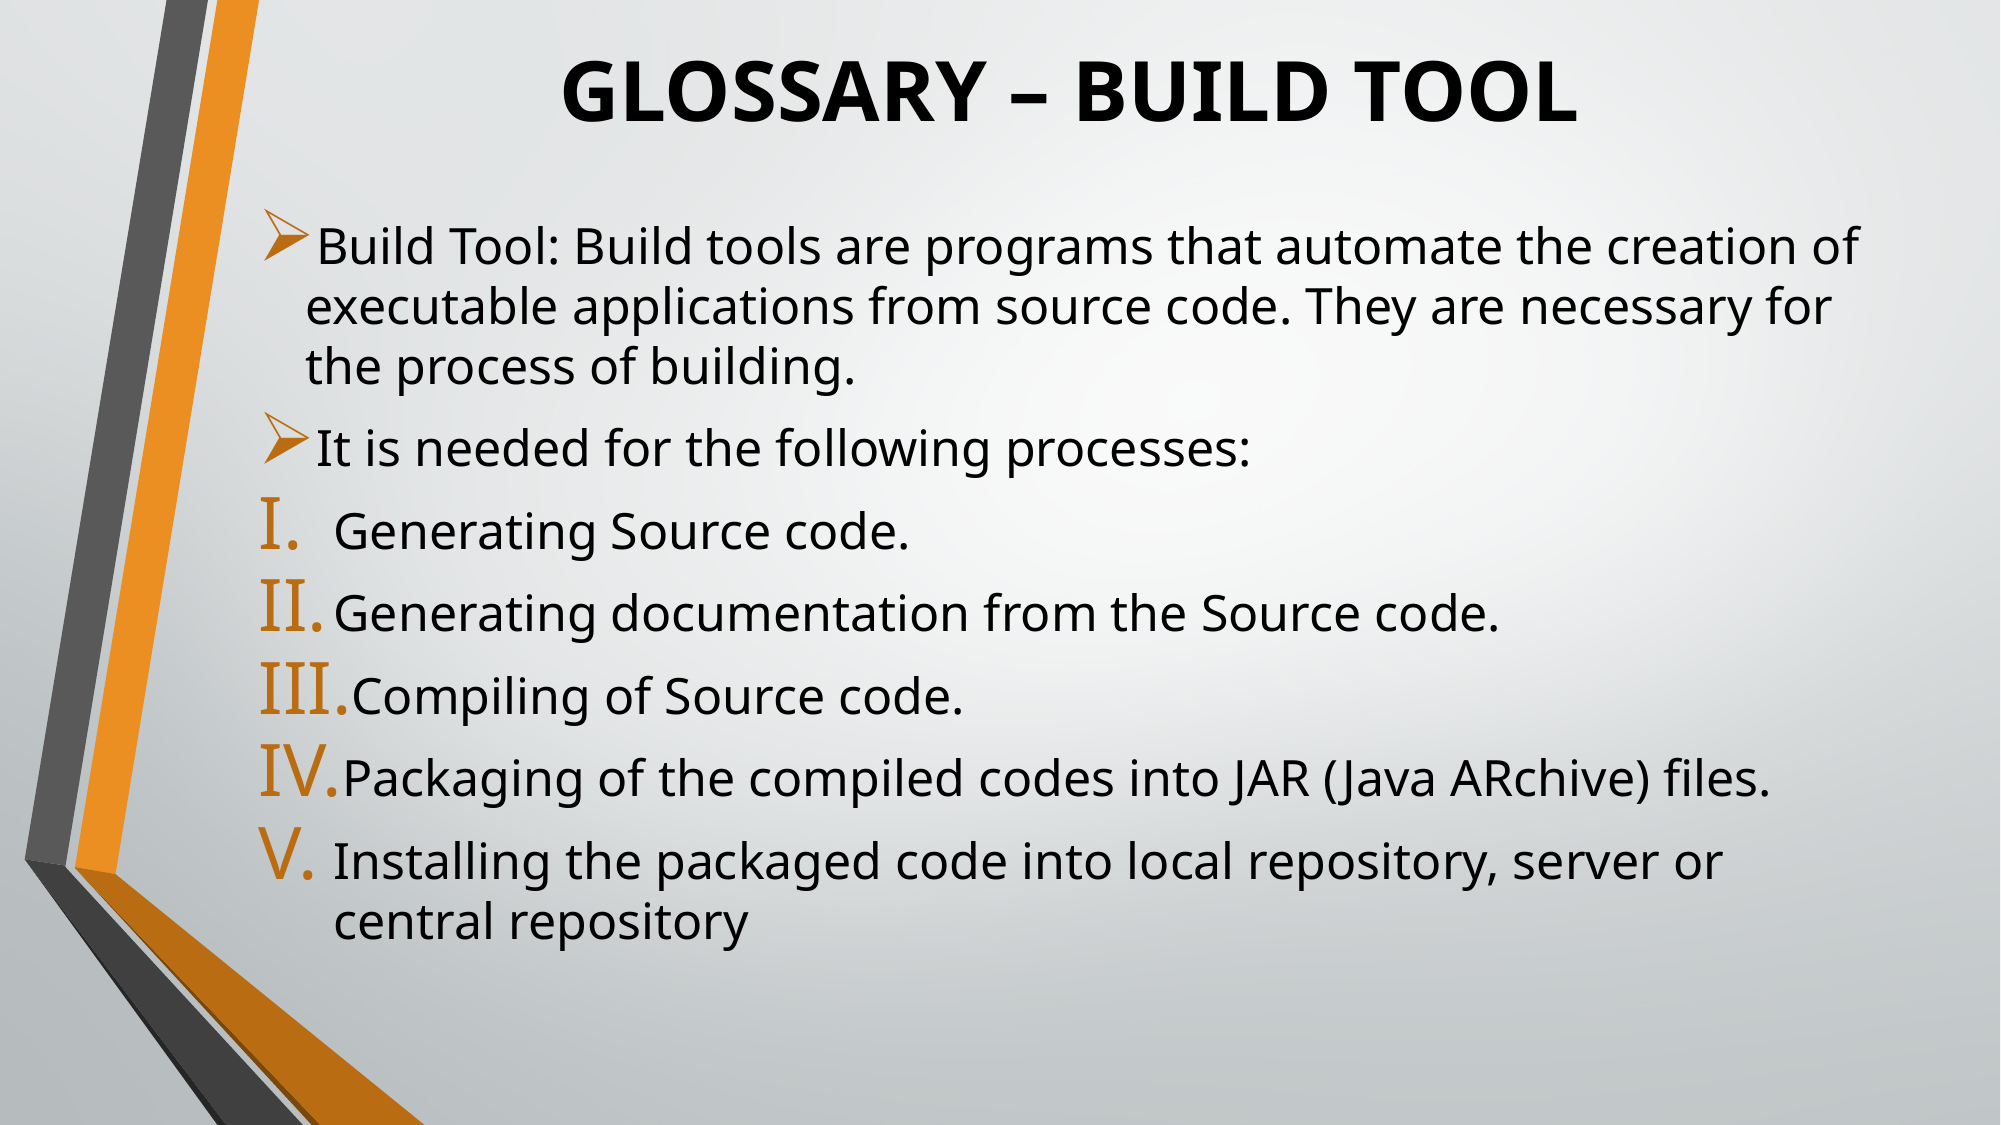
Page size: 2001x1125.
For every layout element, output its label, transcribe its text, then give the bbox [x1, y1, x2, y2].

title GLOSSARY – BUILD TOOL [248, 19, 1892, 157]
list Build Tool: Build tools are programs that automate the creation of executable applications from source code. They are necessary for the process of building. It is needed for the following processes: Generating Source code. Generating documentation from the Source code. Compiling of Source code. Packaging of the compiled codes into JAR (Java ARchive) files. Installing the packaged code into local repository, server or central repository [243, 206, 1887, 1011]
